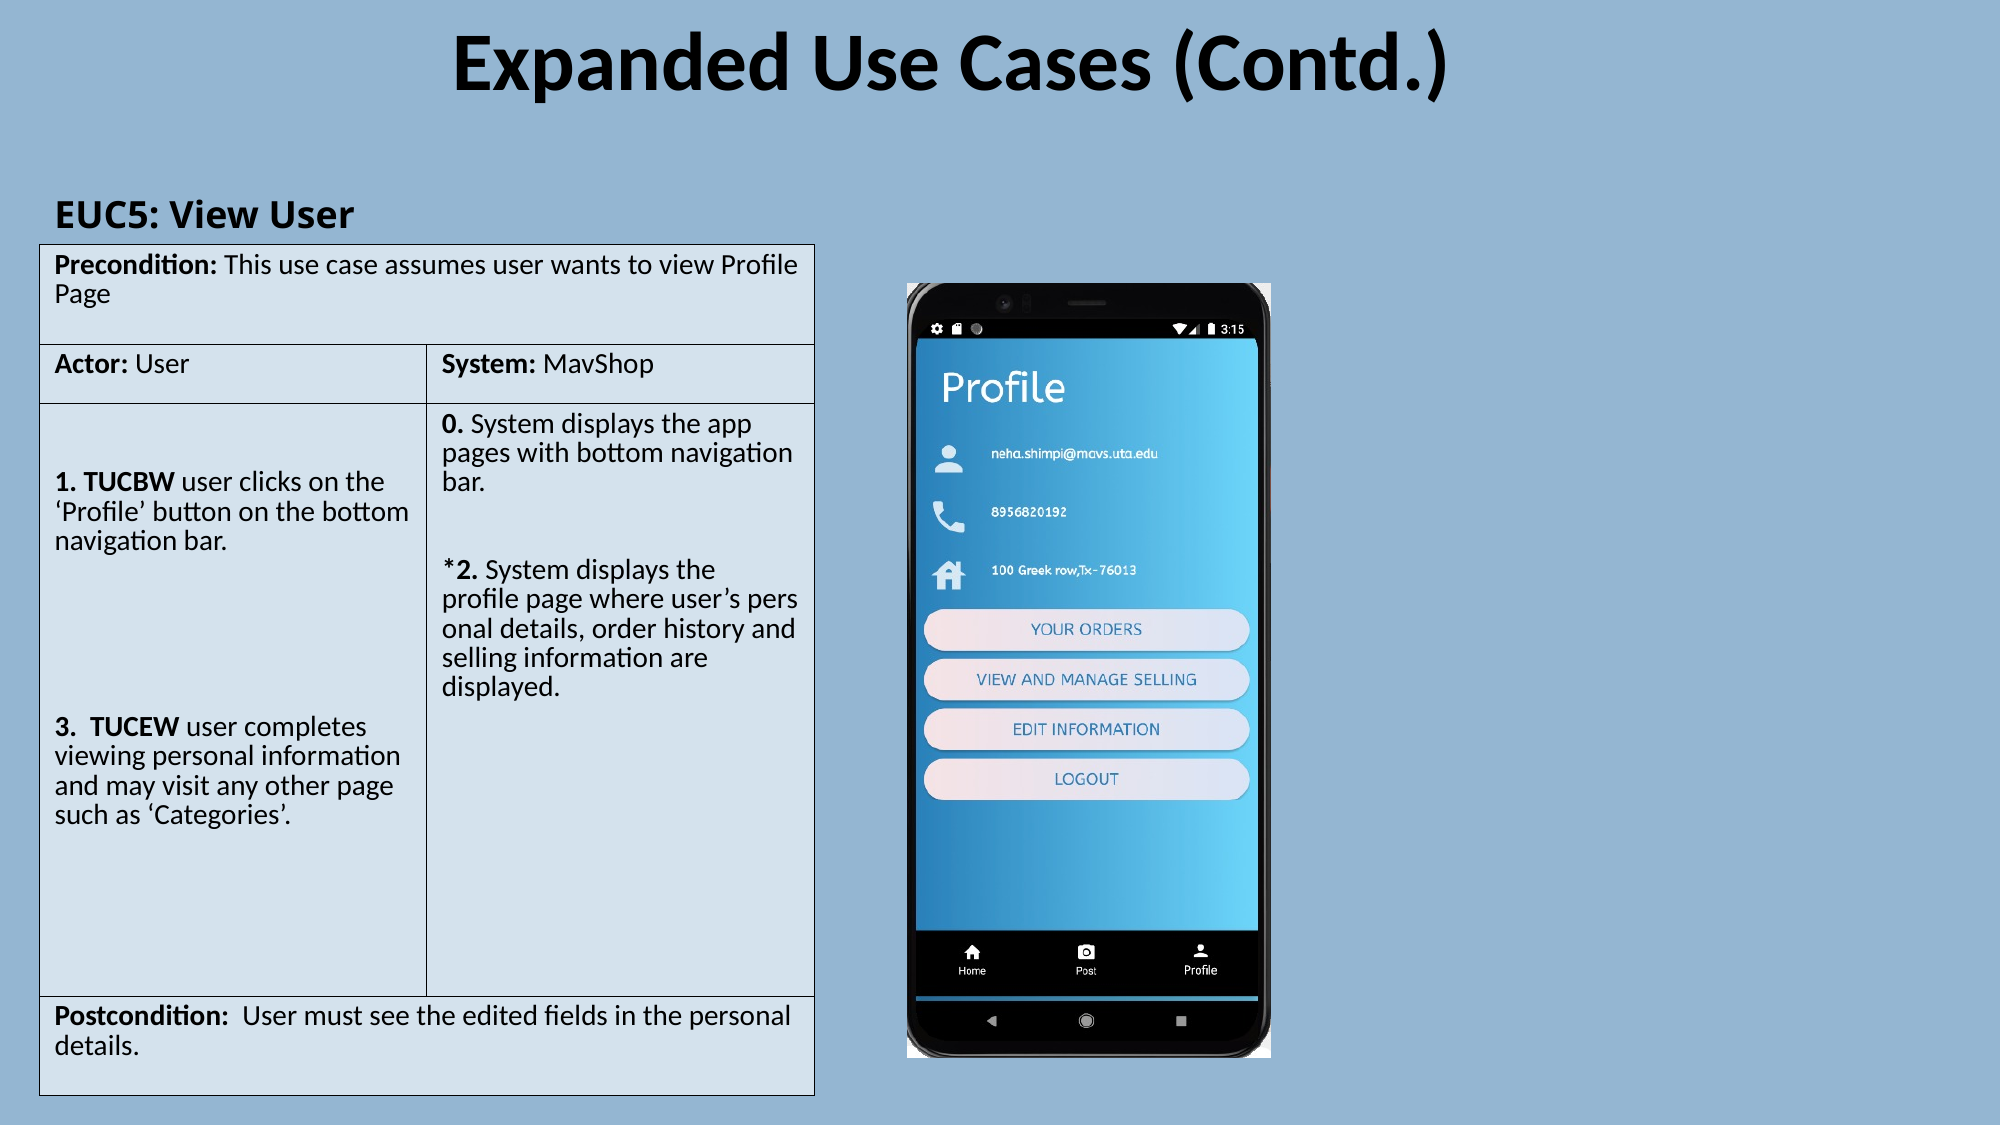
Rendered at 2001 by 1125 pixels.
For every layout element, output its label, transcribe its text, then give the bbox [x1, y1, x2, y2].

text_box EUC5: View User Profile [39, 184, 464, 244]
table_cell System: MavShop [427, 345, 814, 403]
text_box Expanded Use Cases (Contd.) [224, 0, 1680, 115]
table_cell 1. TUCBW user clicks on the ‘Profile’ button on the bottom navigation bar. 3. TUCEW user completes viewing personal information and may visit any other page such as ‘Categories’. ​ [40, 404, 426, 996]
table_header Precondition: This use case assumes user wants to view Profile Page [40, 245, 814, 344]
table_cell Actor: User [40, 345, 426, 403]
table_cell Postcondition: User must see the edited fields in the personal details. [40, 997, 814, 1095]
picture [907, 283, 1272, 1058]
table_cell 0. System displays the app pages with bottom navigation bar. *2. System displays the profile page where user’s personal details, order history and selling information are displayed. [427, 404, 814, 996]
